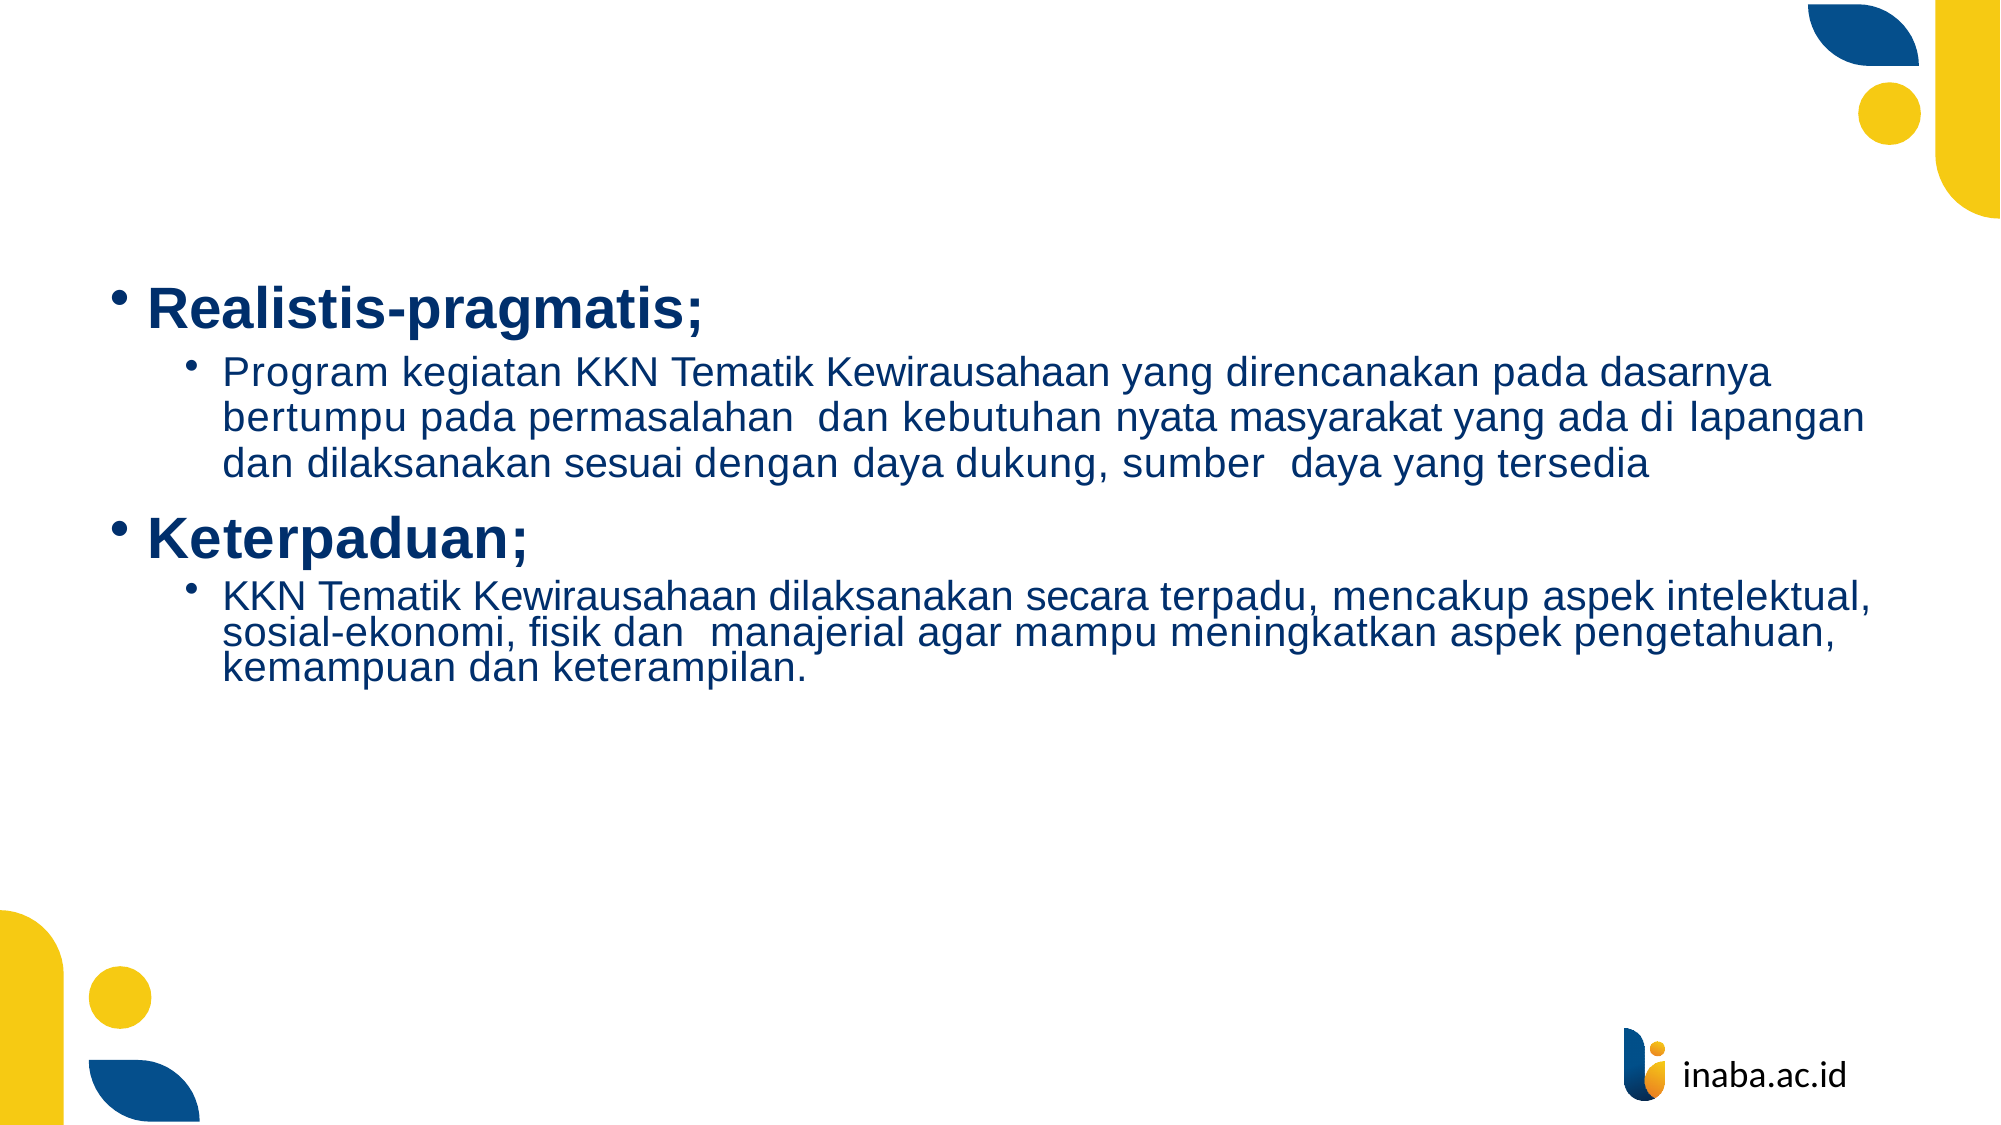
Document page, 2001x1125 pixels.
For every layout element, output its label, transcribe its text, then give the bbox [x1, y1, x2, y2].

picture [1624, 1028, 1665, 1101]
text_box Realistis-pragmatis; Program kegiatan KKN Tematik Kewirausahaan yang direncanakan pada dasarnya bertumpu pada permasalahan dan kebutuhan nyata masyarakat yang ada di lapangan dan dilaksanakan sesuai dengan daya dukung, sumber daya yang tersedia Keterpaduan; KKN Tematik Kewirausahaan dilaksanakan secara terpadu, mencakup aspek intelektual, sosial-ekonomi, fisik dan manajerial agar mampu meningkatkan aspek pengetahuan, kemampuan dan keterampilan. [107, 259, 1928, 690]
